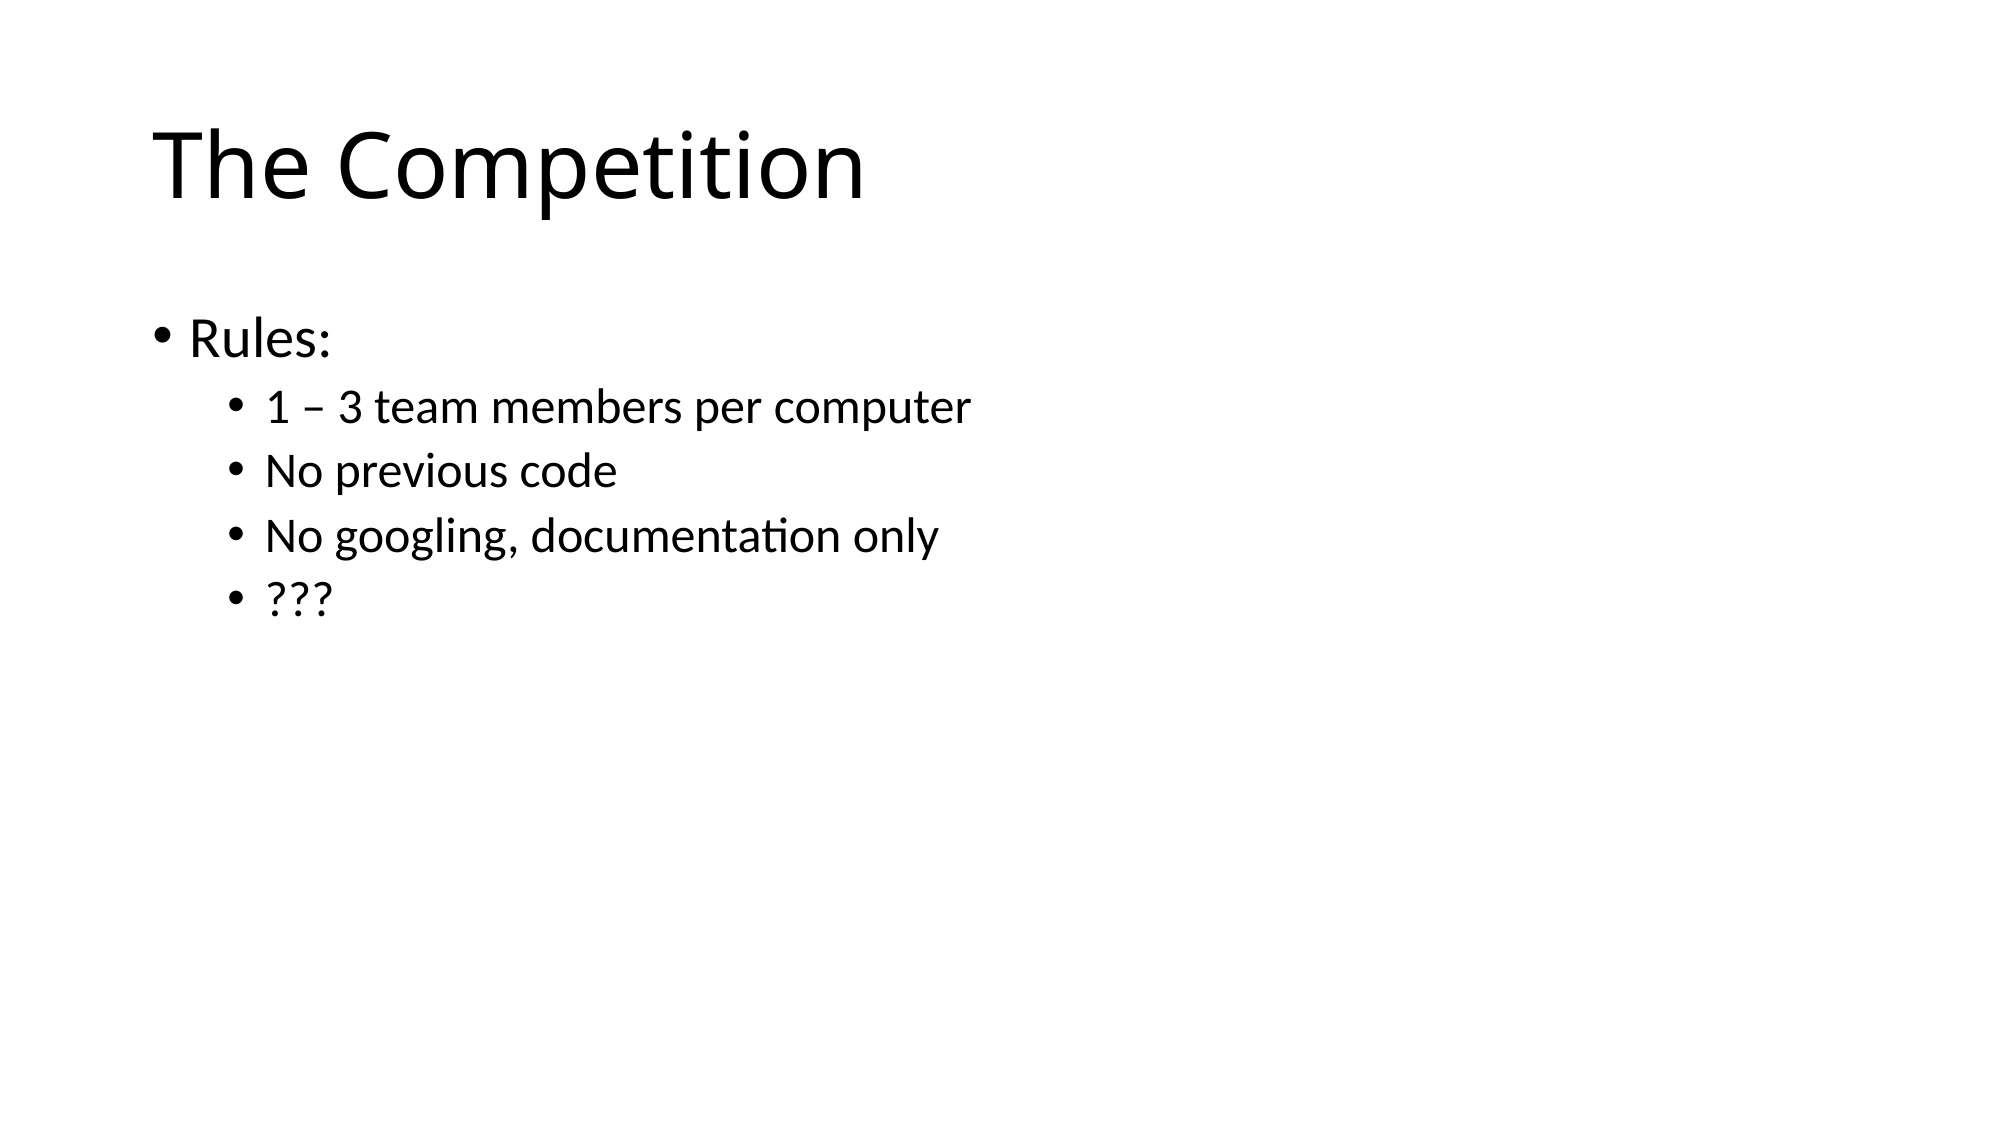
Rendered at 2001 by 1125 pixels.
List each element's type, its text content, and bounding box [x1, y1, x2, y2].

title The Competition [137, 59, 1863, 278]
list Rules: 1 – 3 team members per computer No previous code No googling, documentation only ??? [137, 299, 1863, 1014]
